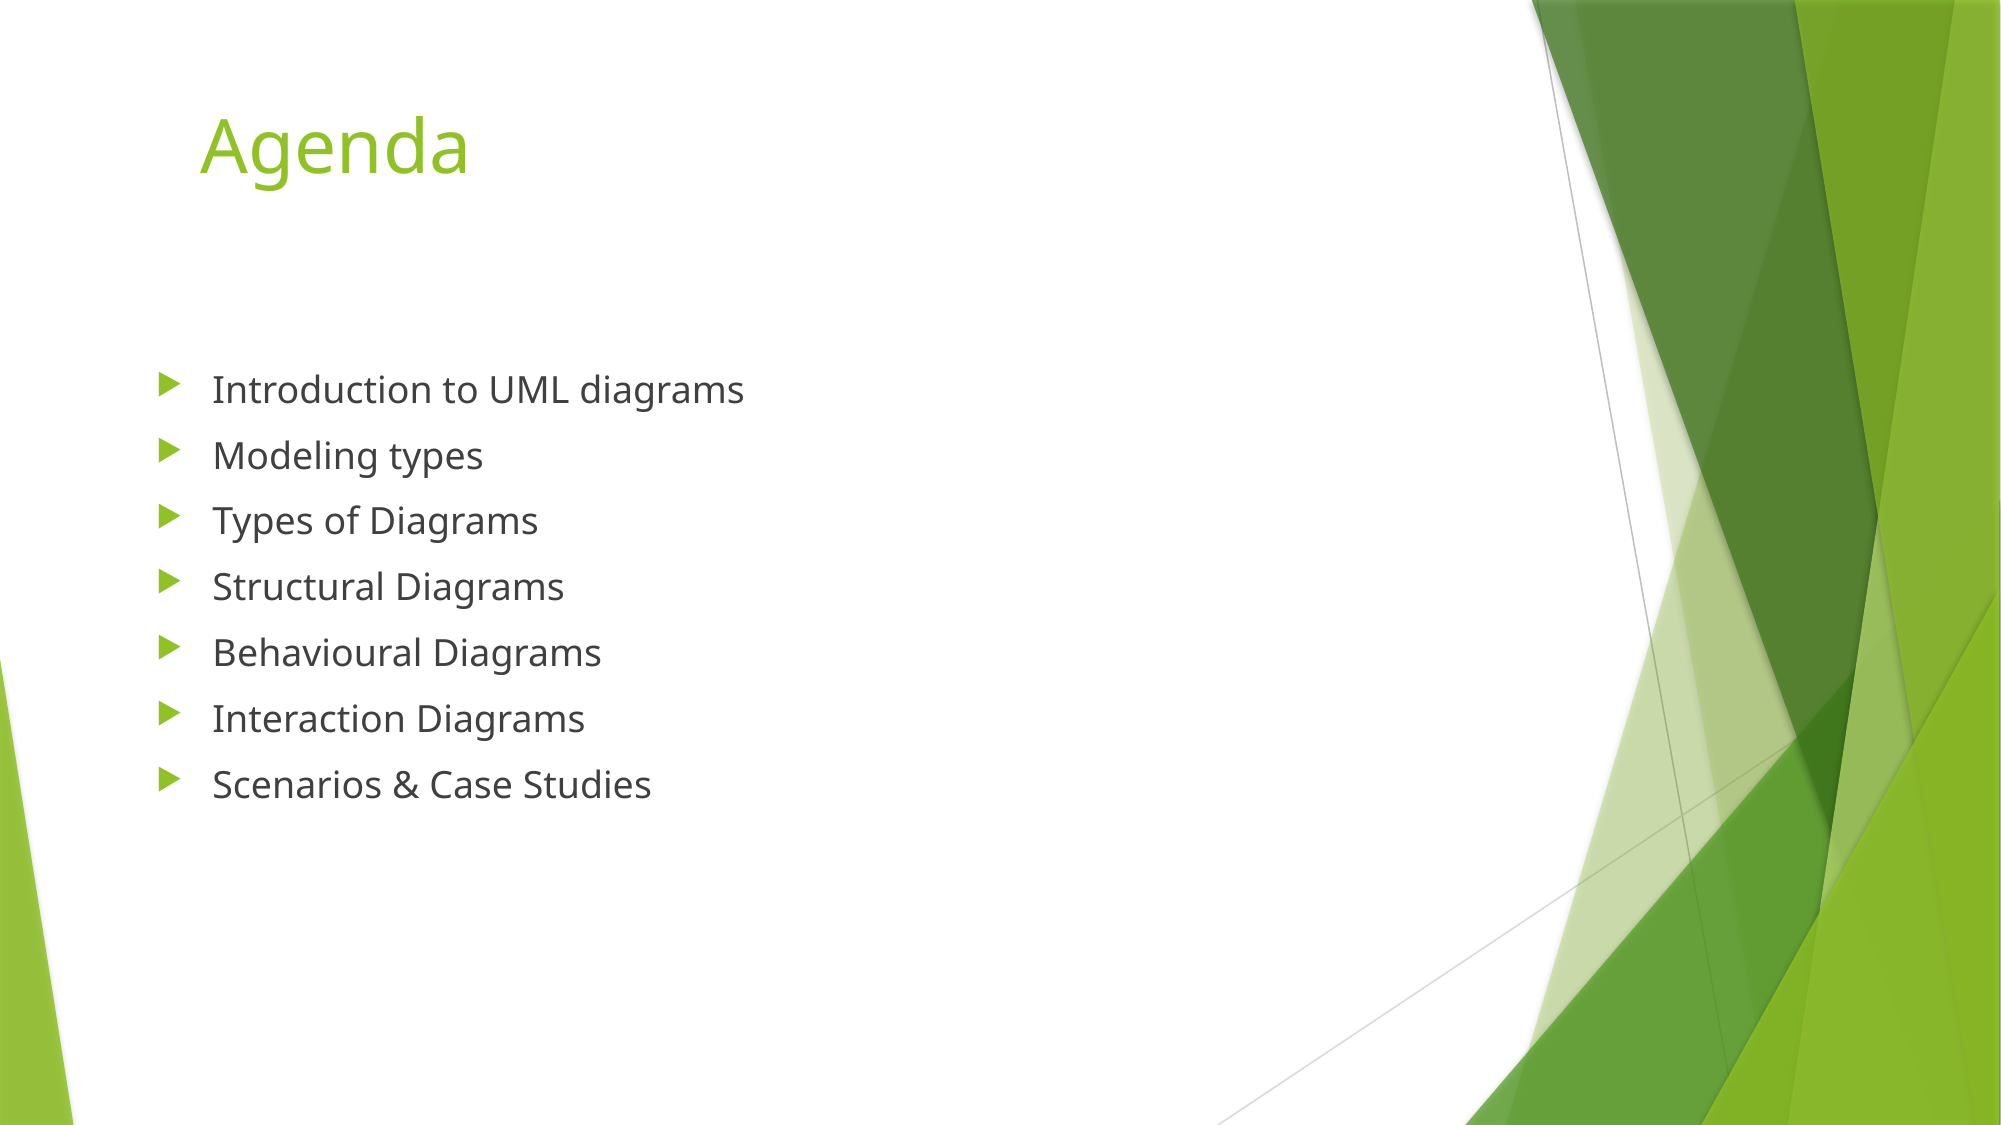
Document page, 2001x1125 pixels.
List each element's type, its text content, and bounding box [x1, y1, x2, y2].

title Agenda [185, 90, 1536, 279]
text_box Introduction to UML diagrams Modeling types Types of Diagrams Structural Diagrams Behavioural Diagrams Interaction Diagrams Scenarios & Case Studies [141, 358, 1492, 1101]
